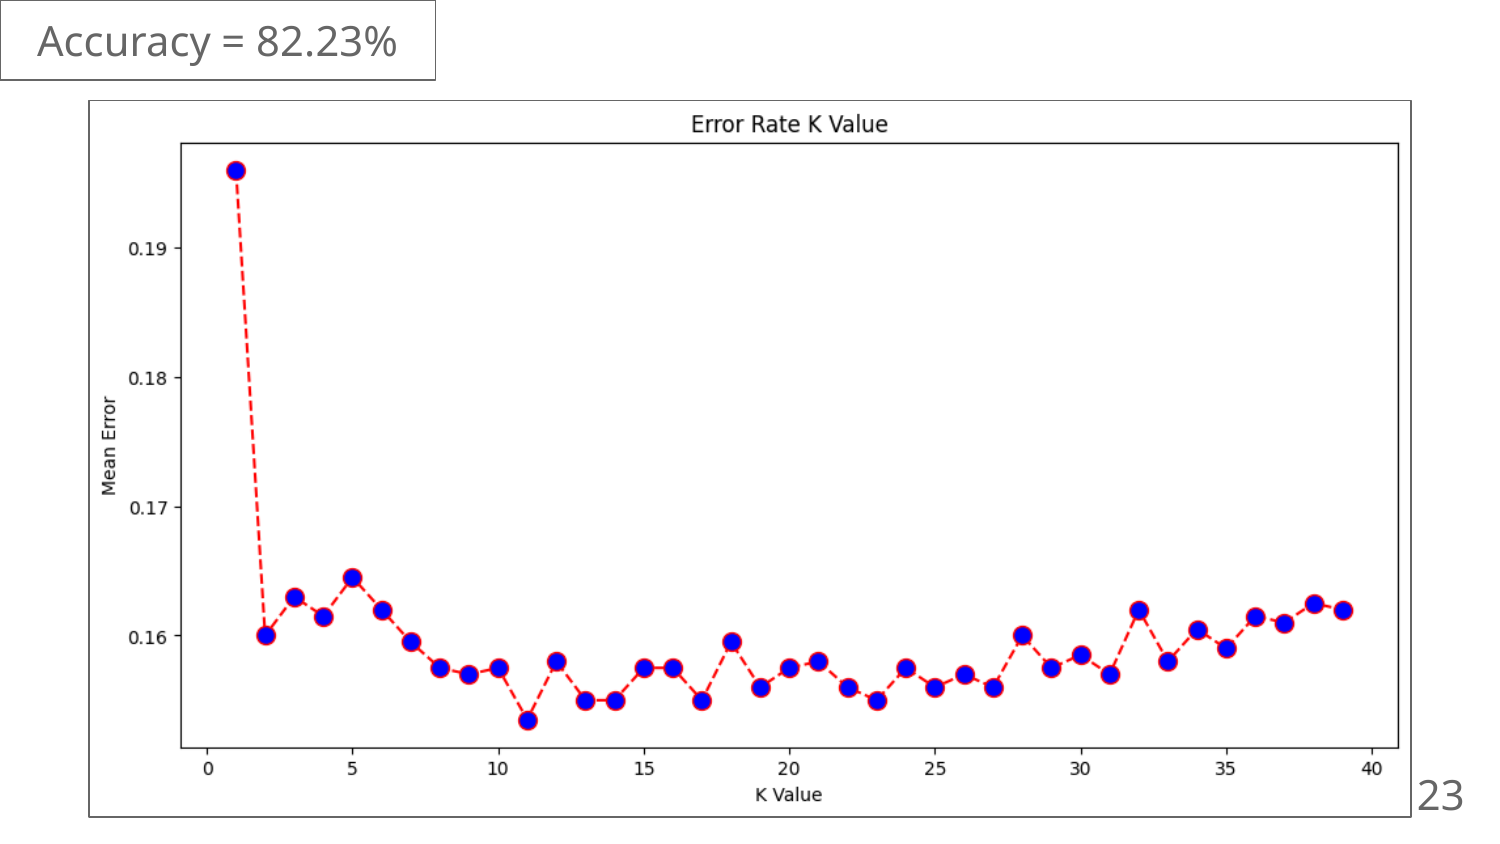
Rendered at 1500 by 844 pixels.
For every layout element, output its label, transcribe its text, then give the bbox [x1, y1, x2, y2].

picture [89, 100, 1411, 817]
text_box Accuracy = 82.23% [0, 0, 436, 80]
slide_number ‹#› [1389, 764, 1480, 830]
